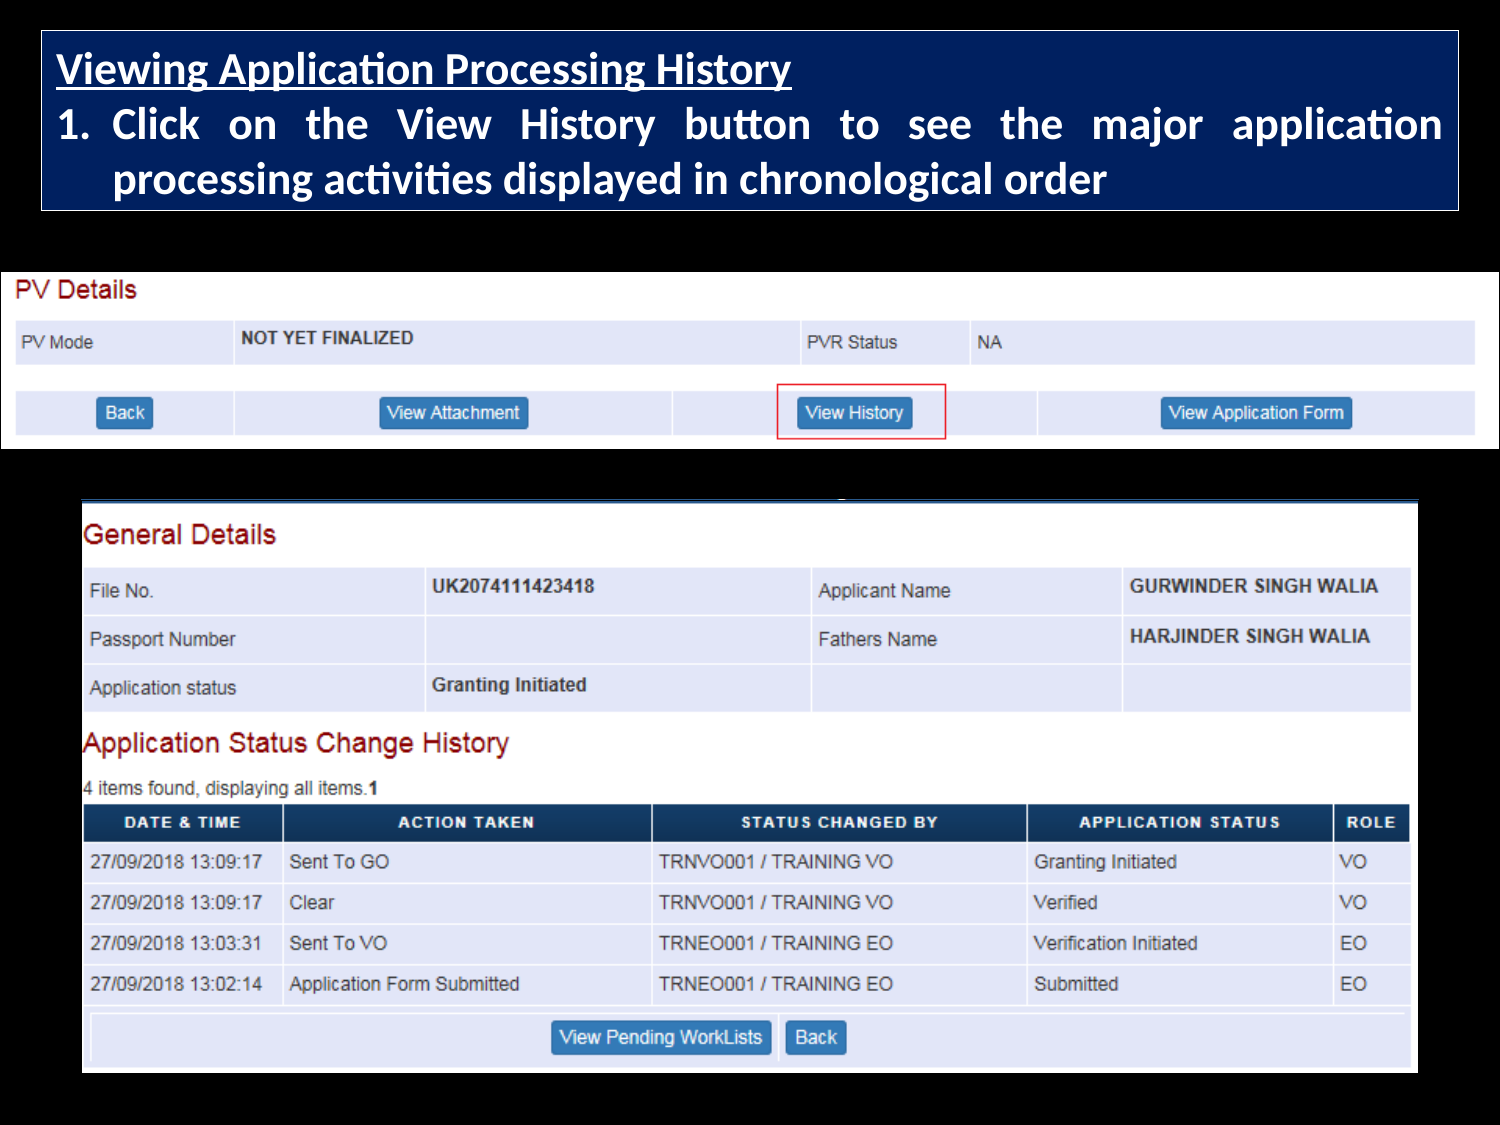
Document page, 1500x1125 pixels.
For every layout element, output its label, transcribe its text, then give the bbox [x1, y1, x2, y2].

picture [0, 271, 1500, 451]
text_box Viewing Application Processing History Click on the View History button to see the major application processing activities displayed in chronological order [41, 30, 1459, 211]
picture [80, 499, 1419, 1074]
